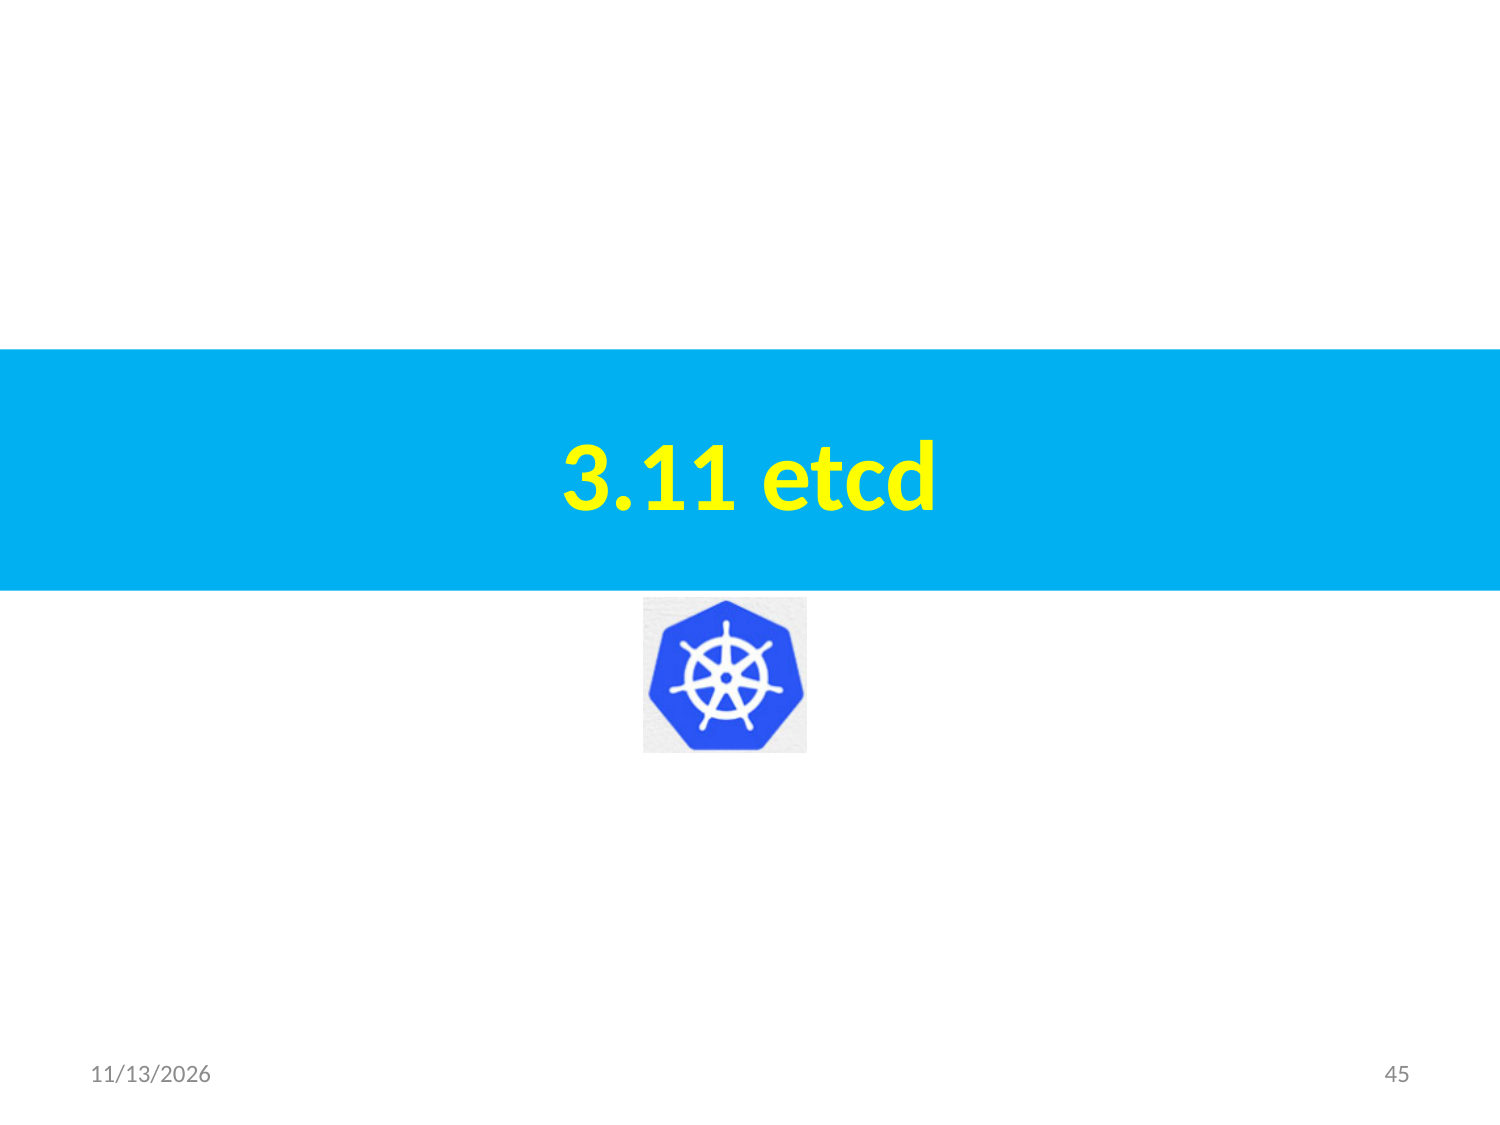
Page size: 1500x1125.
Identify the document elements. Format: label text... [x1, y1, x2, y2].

slide_number 45 [1074, 1042, 1425, 1103]
title 3.11 etcd [0, 349, 1500, 591]
picture [643, 596, 807, 753]
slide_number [75, 1042, 425, 1103]
